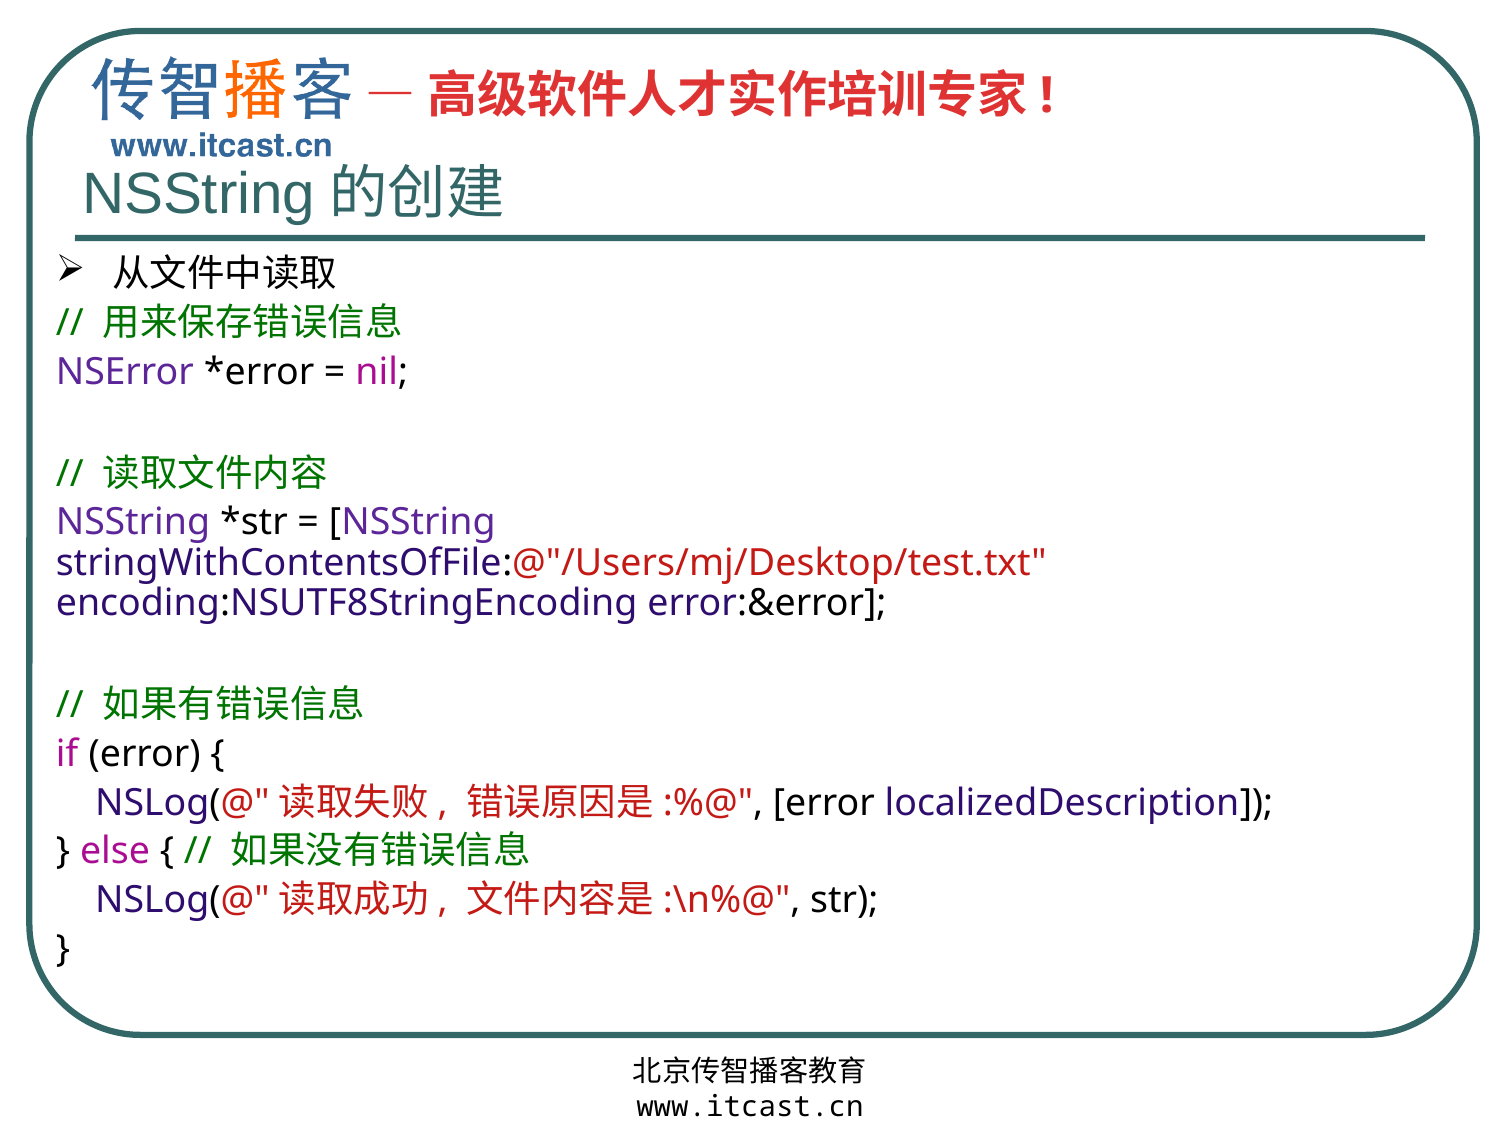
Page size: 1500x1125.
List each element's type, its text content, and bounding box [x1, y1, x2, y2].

list 从文件中读取 // 用来保存错误信息 NSError *error = nil; // 读取文件内容 NSString *str = [NSString stringWithContentsOfFile:@"/Users/mj/Desktop/test.txt" encoding:NSUTF8StringEncoding error:&error]; // 如果有错误信息 if (error) { NSLog(@"读取失败, 错误原因是:%@", [error localizedDescription]); } else { // 如果没有错误信息 NSLog(@"读取成功, 文件内容是:\n%@", str); } [47, 246, 1466, 1020]
title NSString的创建 [74, 44, 1426, 234]
